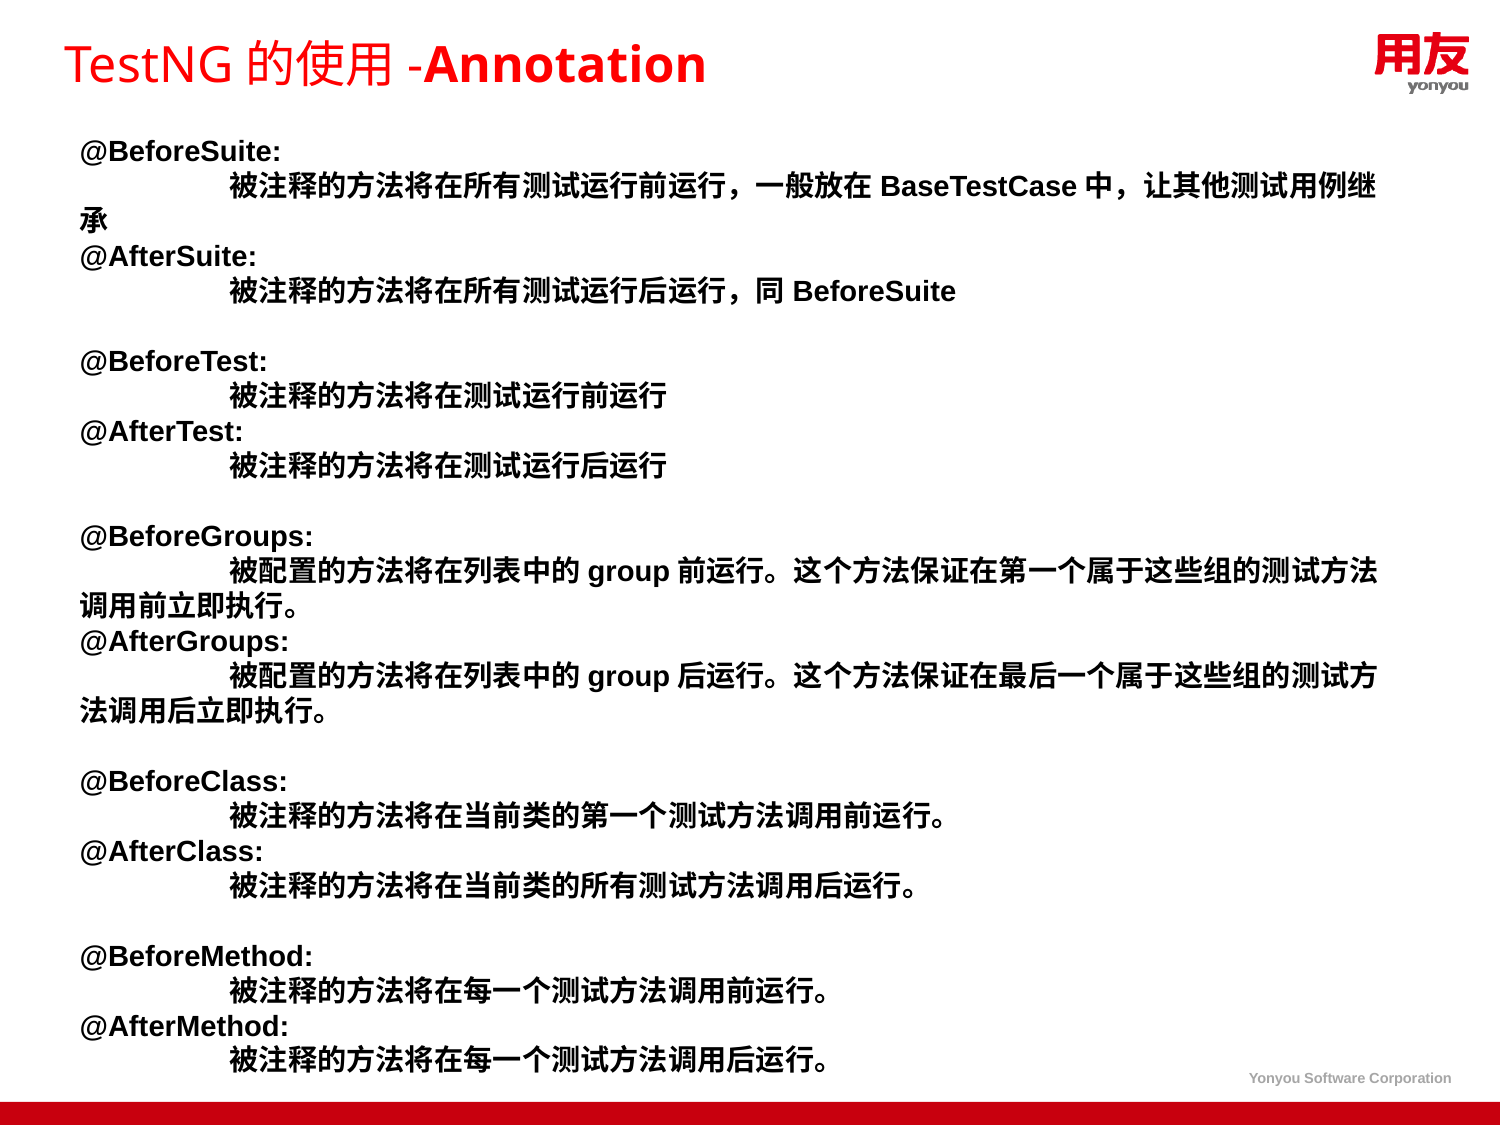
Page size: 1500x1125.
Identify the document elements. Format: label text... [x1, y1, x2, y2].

title TestNG的使用-Annotation [50, 25, 1263, 95]
text_box @BeforeSuite: 被注释的方法将在所有测试运行前运行，一般放在BaseTestCase中，让其他测试用例继承 @AfterSuite: 被注释的方法将在所有测试运行后运行，同BeforeSuite @BeforeTest: 被注释的方法将在测试运行前运行 @AfterTest: 被注释的方法将在测试运行后运行 @BeforeGroups: 被配置的方法将在列表中的group前运行。这个方法保证在第一个属于这些组的测试方法调用前立即执行。 @AfterGroups: 被配置的方法将在列表中的group后运行。这个方法保证在最后一个属于这些组的测试方法调用后立即执行。 @BeforeClass: 被注释的方法将在当前类的第一个测试方法调用前运行。 @AfterClass: 被注释的方法将在当前类的所有测试方法调用后运行。 @BeforeMethod: 被注释的方法将在每一个测试方法调用前运行。 @AfterMethod: 被注释的方法将在每一个测试方法调用后运行。 [64, 125, 1412, 1119]
picture [1374, 32, 1469, 94]
